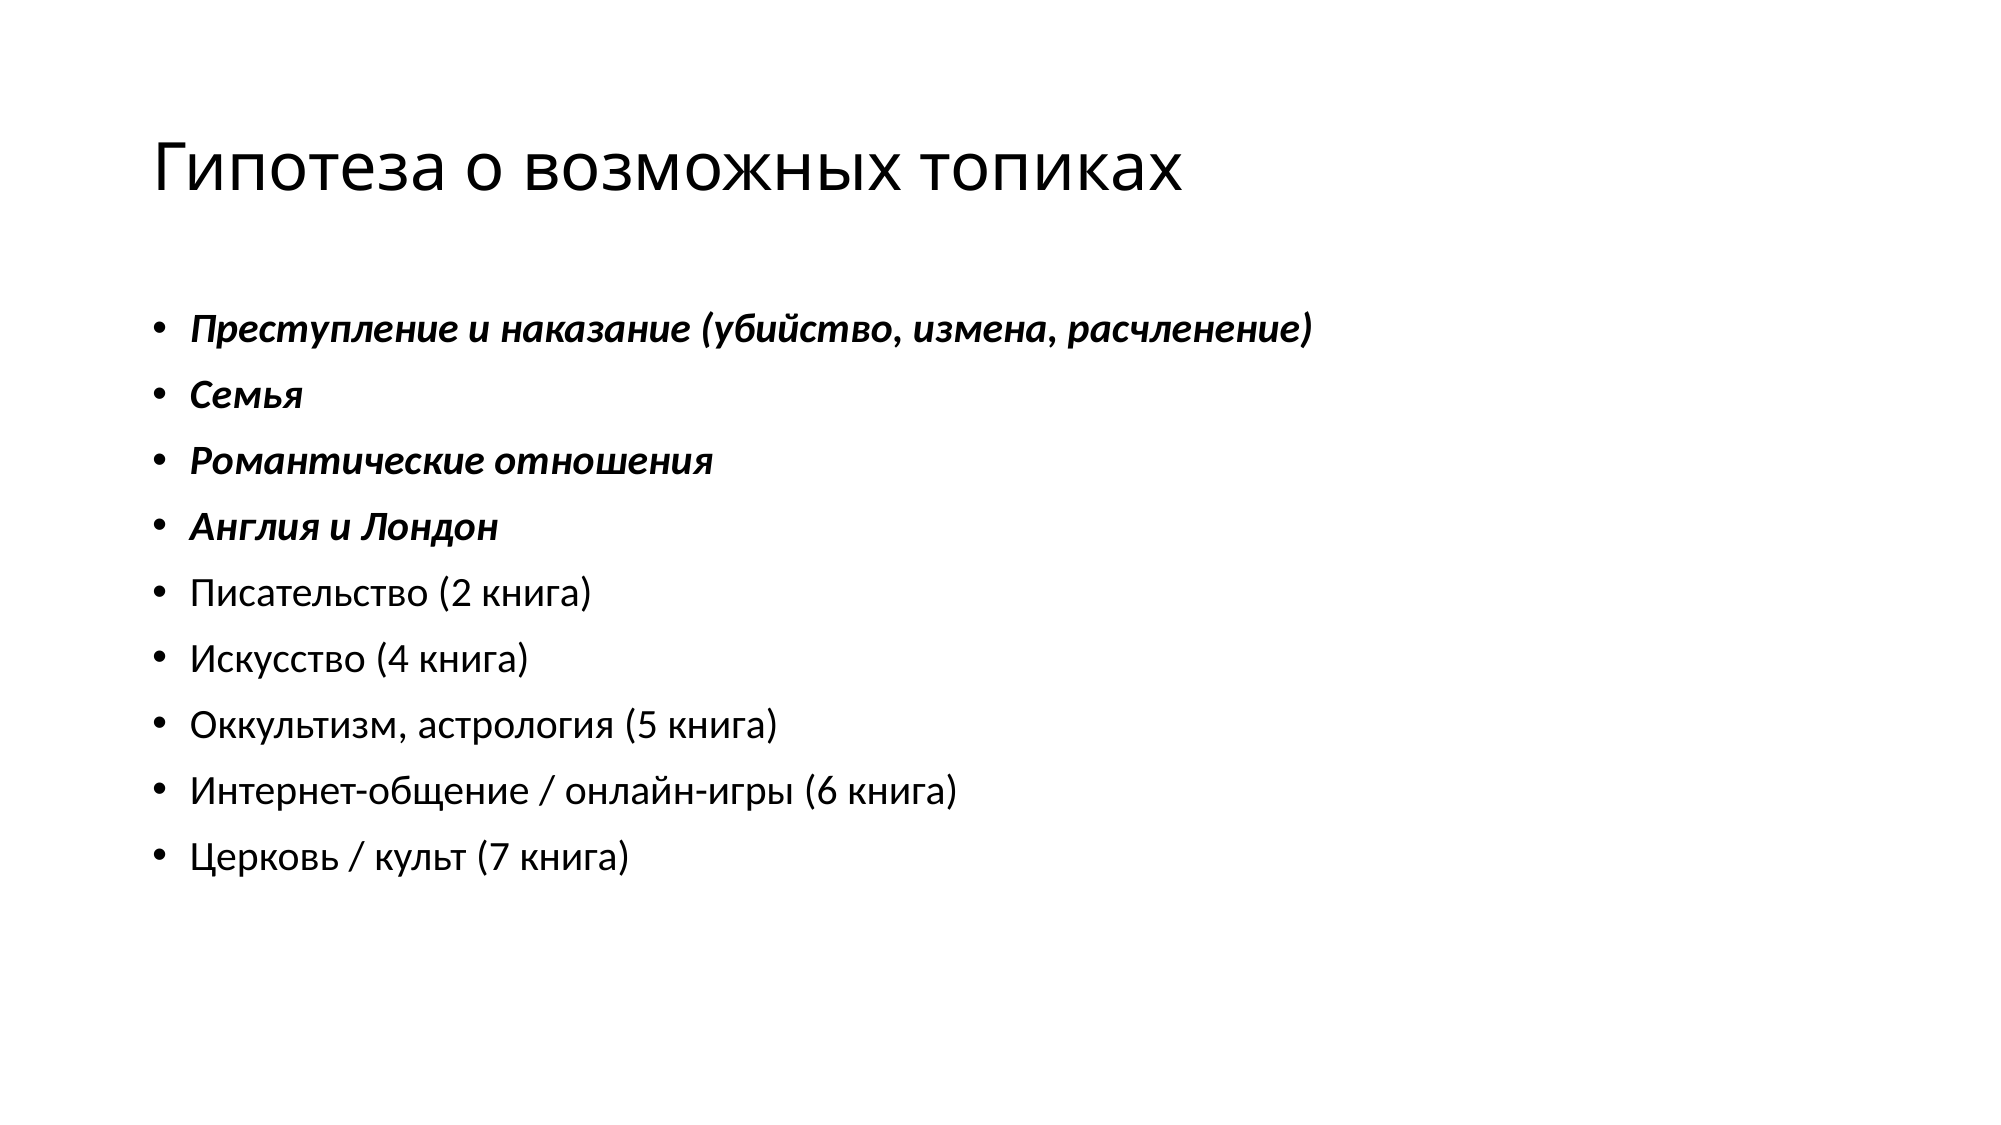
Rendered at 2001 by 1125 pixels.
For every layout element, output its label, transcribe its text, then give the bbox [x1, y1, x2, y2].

title Гипотеза о возможных топиках [137, 59, 1863, 278]
list Преступление и наказание (убийство, измена, расчленение) Семья Романтические отношения Англия и Лондон Писательство (2 книга) Искусство (4 книга) Оккультизм, астрология (5 книга) Интернет-общение / онлайн-игры (6 книга) Церковь / культ (7 книга) [137, 299, 1863, 1014]
